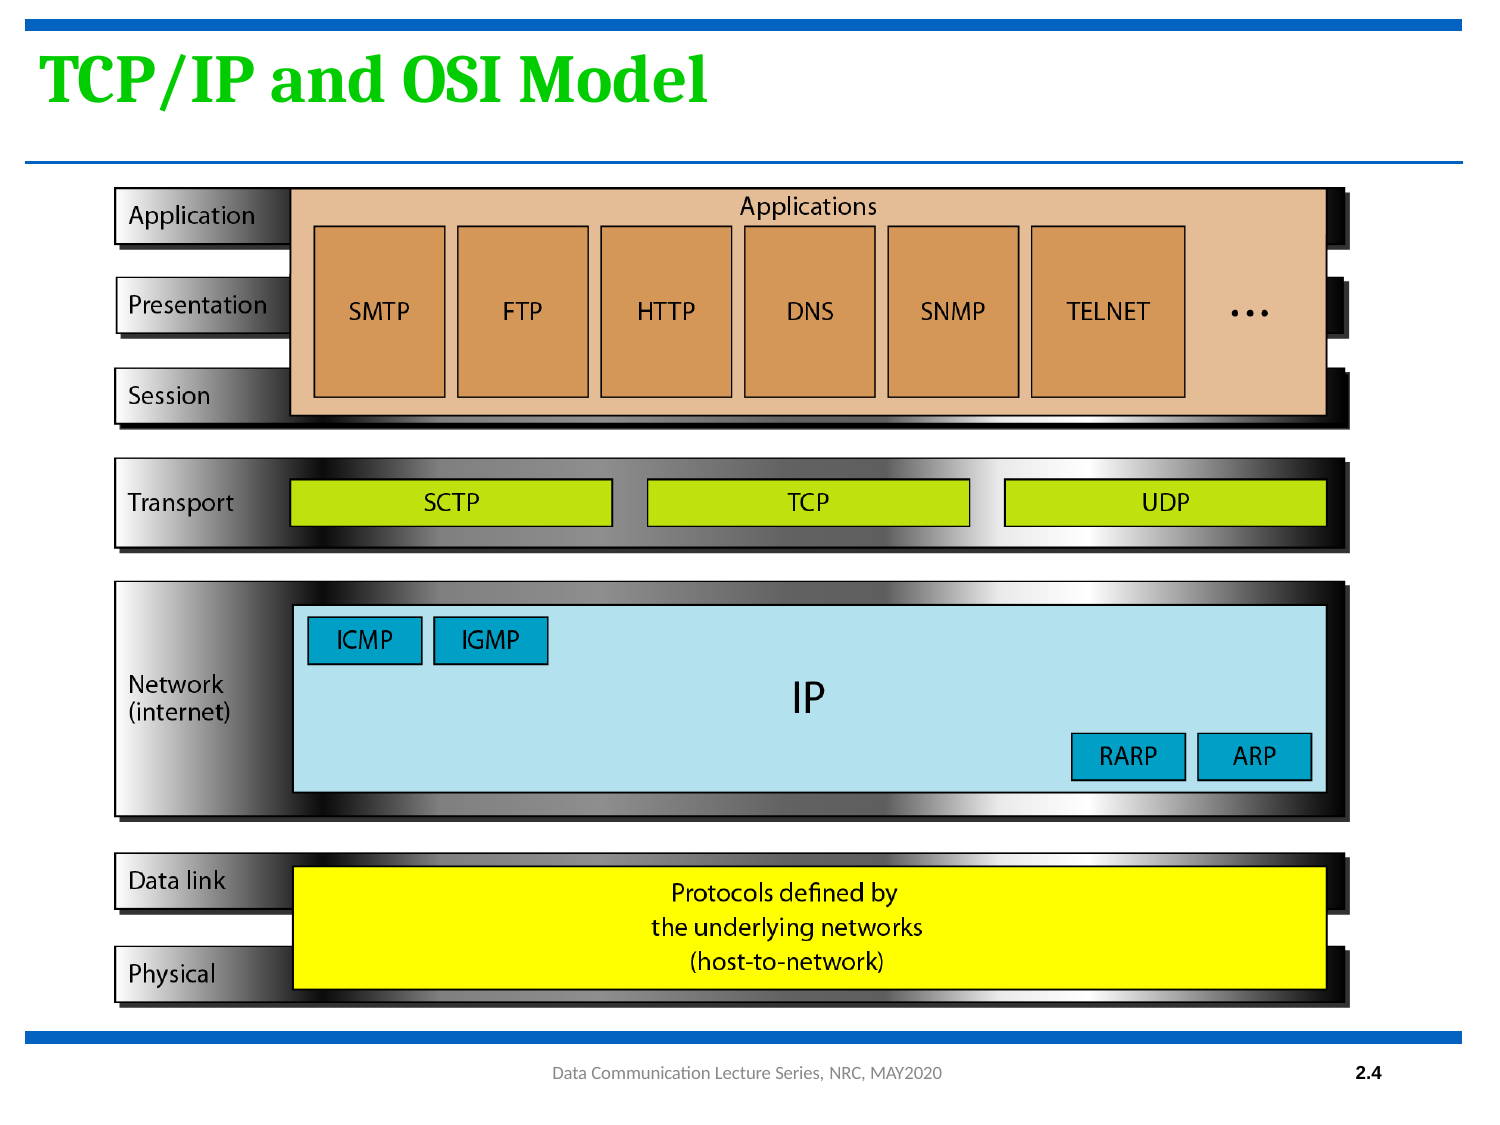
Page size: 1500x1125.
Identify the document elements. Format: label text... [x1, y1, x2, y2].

title TCP/IP and OSI Model [37, 31, 735, 222]
text_box 2.4 [1353, 1060, 1389, 1107]
picture [114, 187, 1351, 1009]
footer Data Communication Lecture Series, NRC, MAY2020 [550, 1062, 950, 1125]
